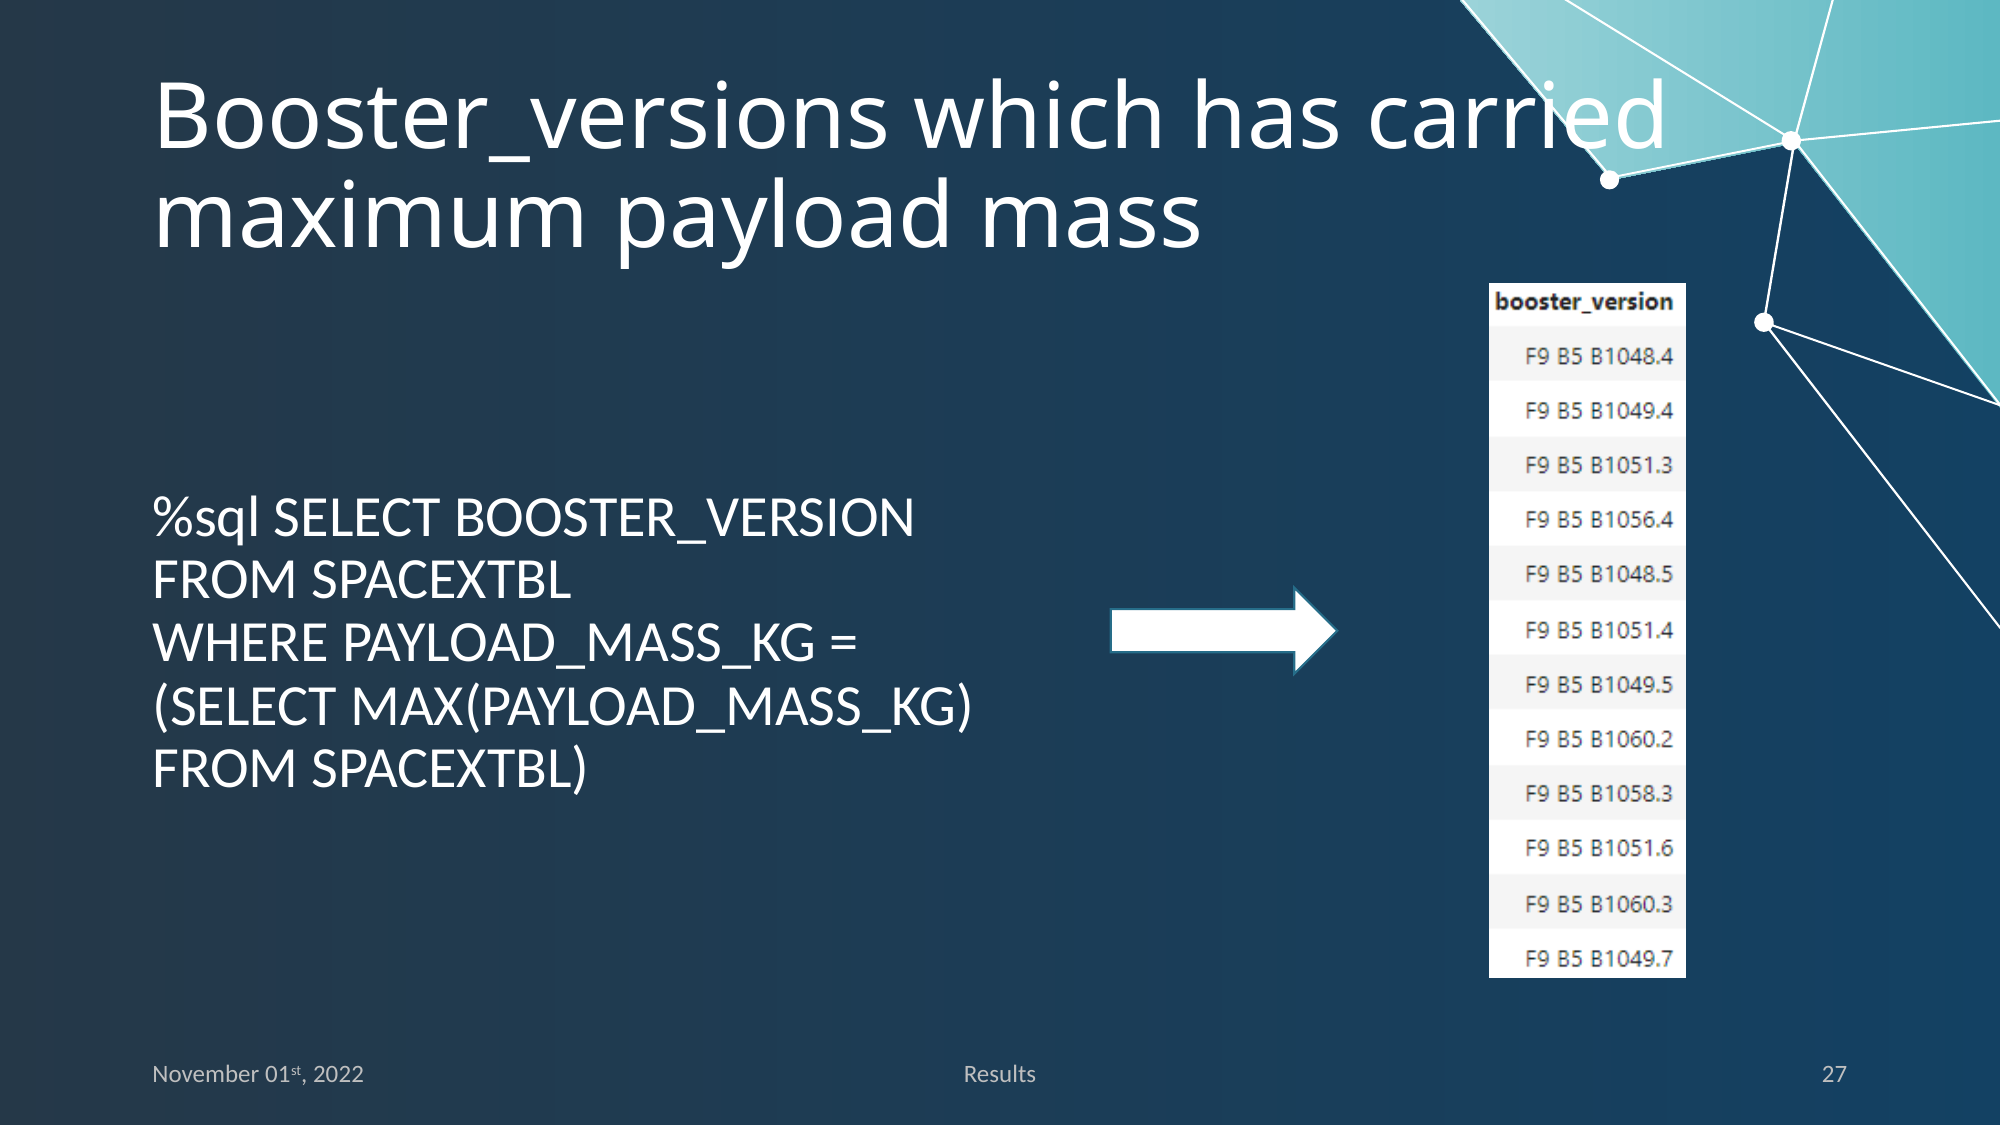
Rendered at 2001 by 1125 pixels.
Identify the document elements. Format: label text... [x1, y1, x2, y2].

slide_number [137, 1042, 588, 1103]
slide_number 27 [1412, 1042, 1863, 1103]
title Booster_versions which has carried maximum payload mass [137, 59, 1863, 278]
footer Results [662, 1042, 1338, 1103]
text_box [1109, 585, 1339, 677]
picture [1489, 283, 1686, 978]
list %sql SELECT BOOSTER_VERSION FROM SPACEXTBL WHERE PAYLOAD_MASS_KG = (SELECT MAX(PAYLOAD_MASS_KG) FROM SPACEXTBL) [137, 299, 1863, 1014]
